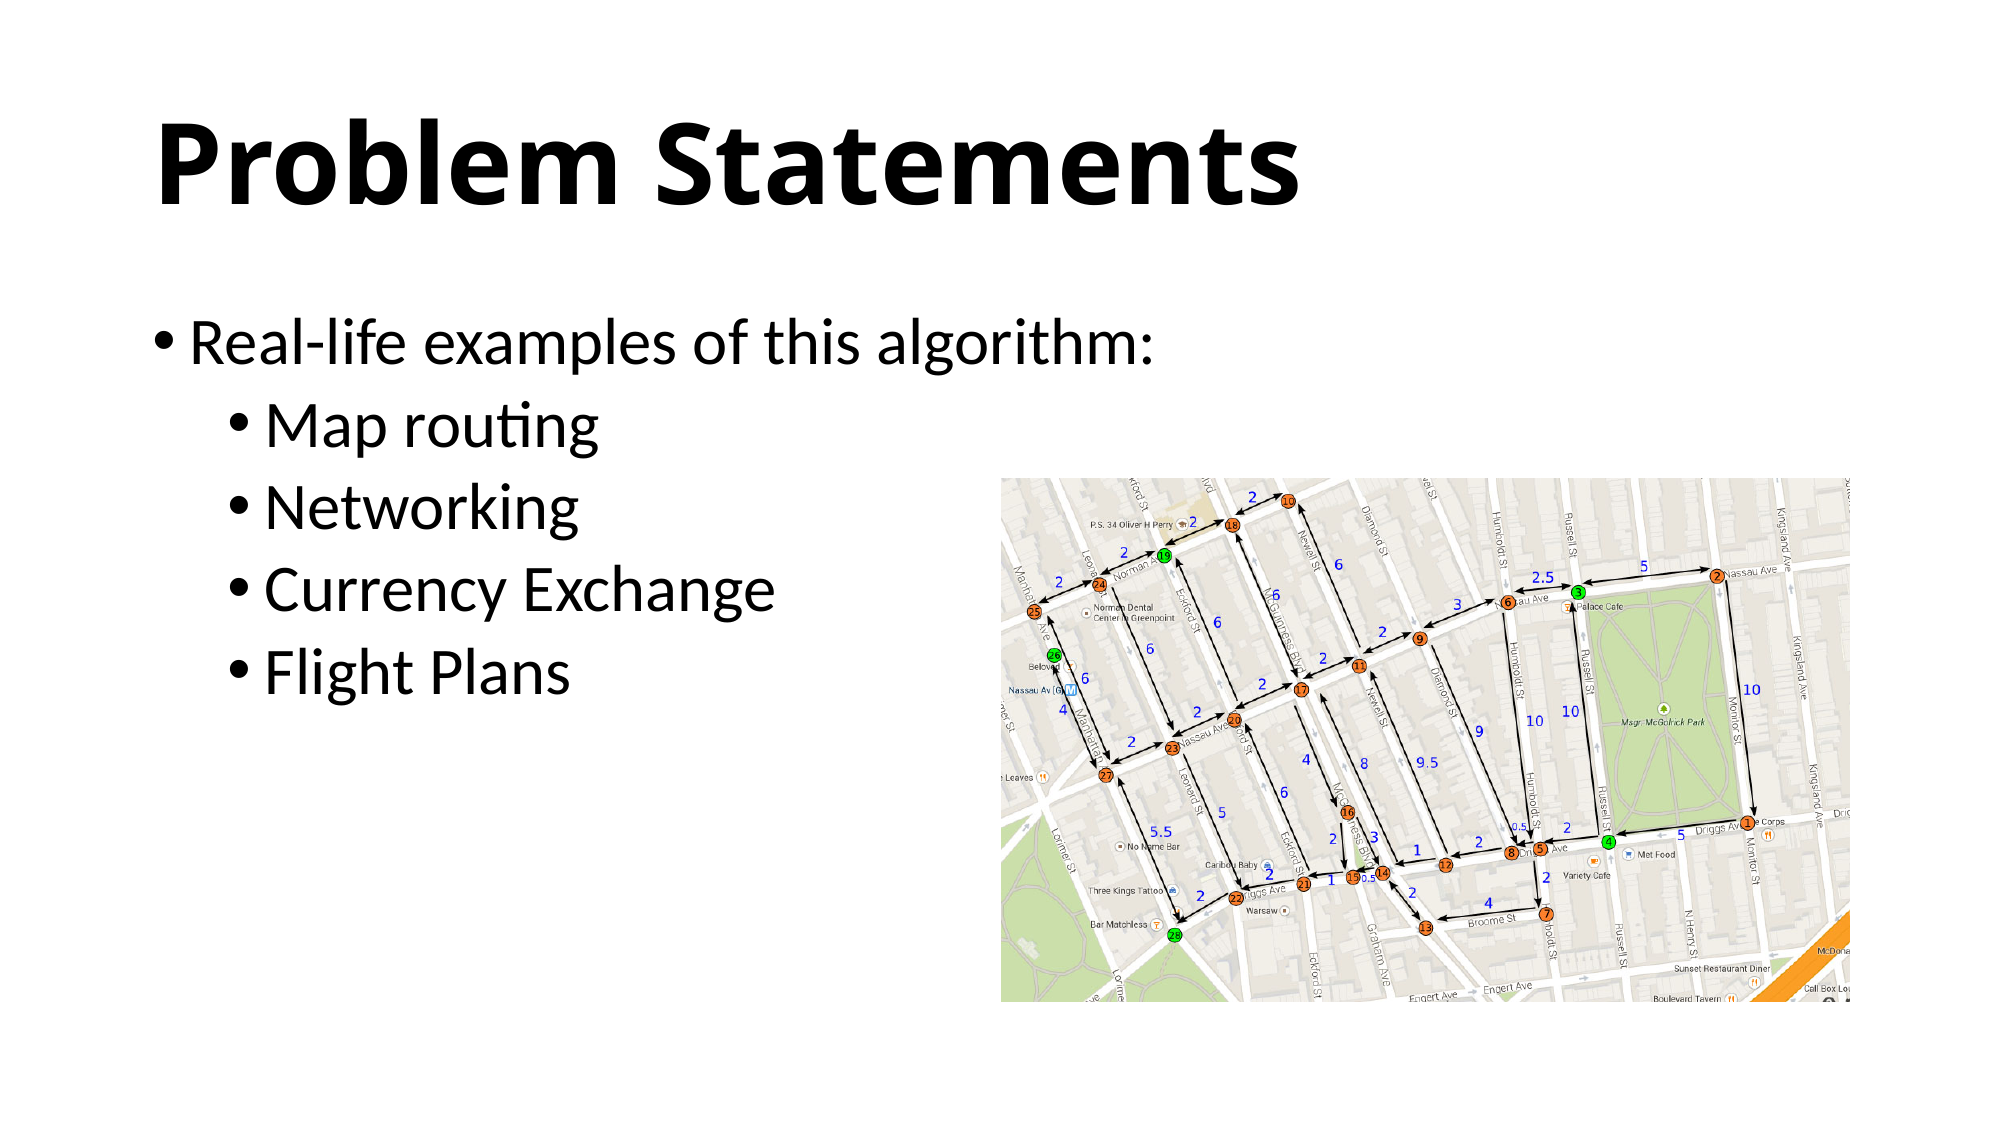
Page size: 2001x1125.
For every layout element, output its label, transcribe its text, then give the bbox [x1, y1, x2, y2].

title Problem Statements [137, 59, 1863, 278]
list Real-life examples of this algorithm: Map routing Networking Currency Exchange Flight Plans [137, 299, 1863, 1014]
picture [1001, 478, 1850, 1003]
